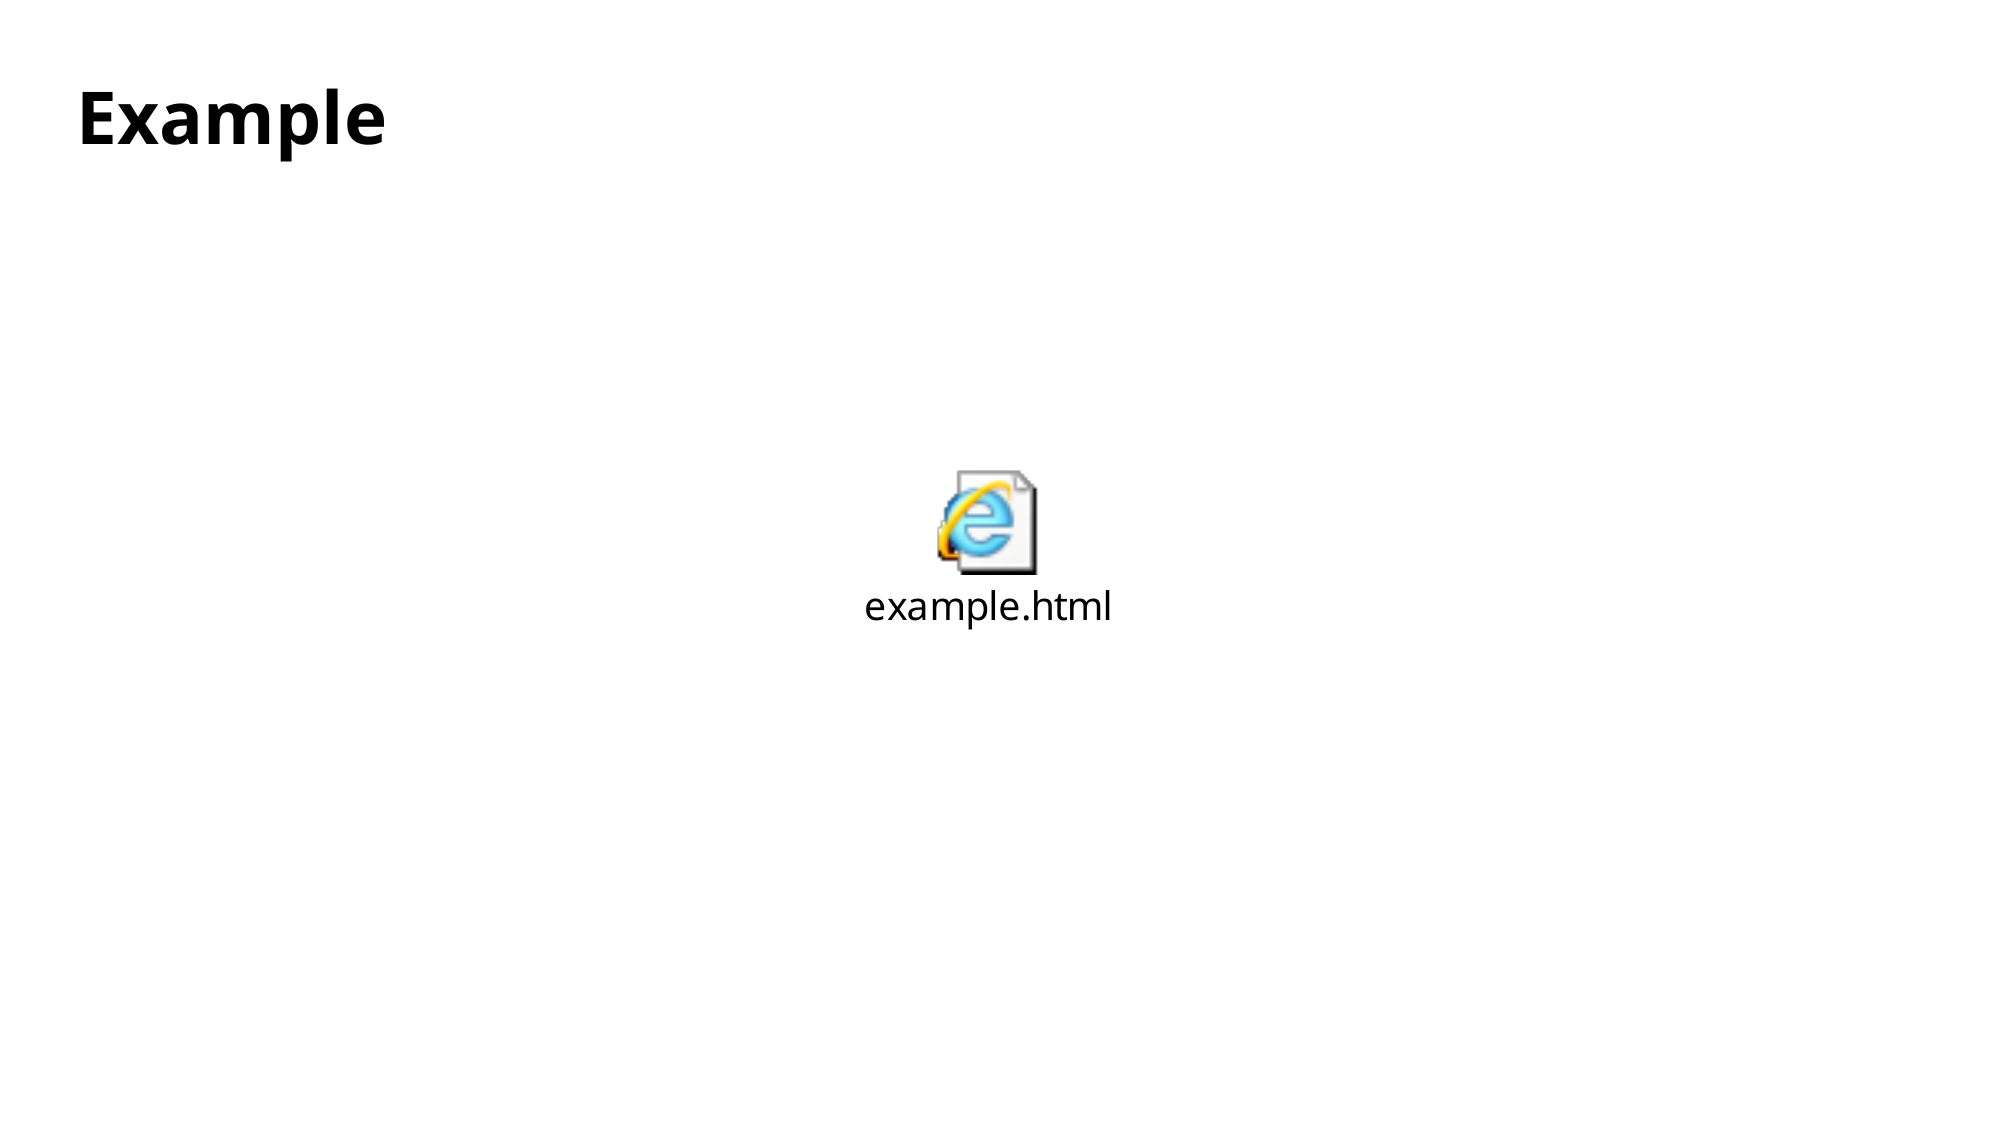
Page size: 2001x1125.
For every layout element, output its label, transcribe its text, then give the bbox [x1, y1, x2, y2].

text_box Example [62, 63, 1215, 167]
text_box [837, 469, 1136, 644]
